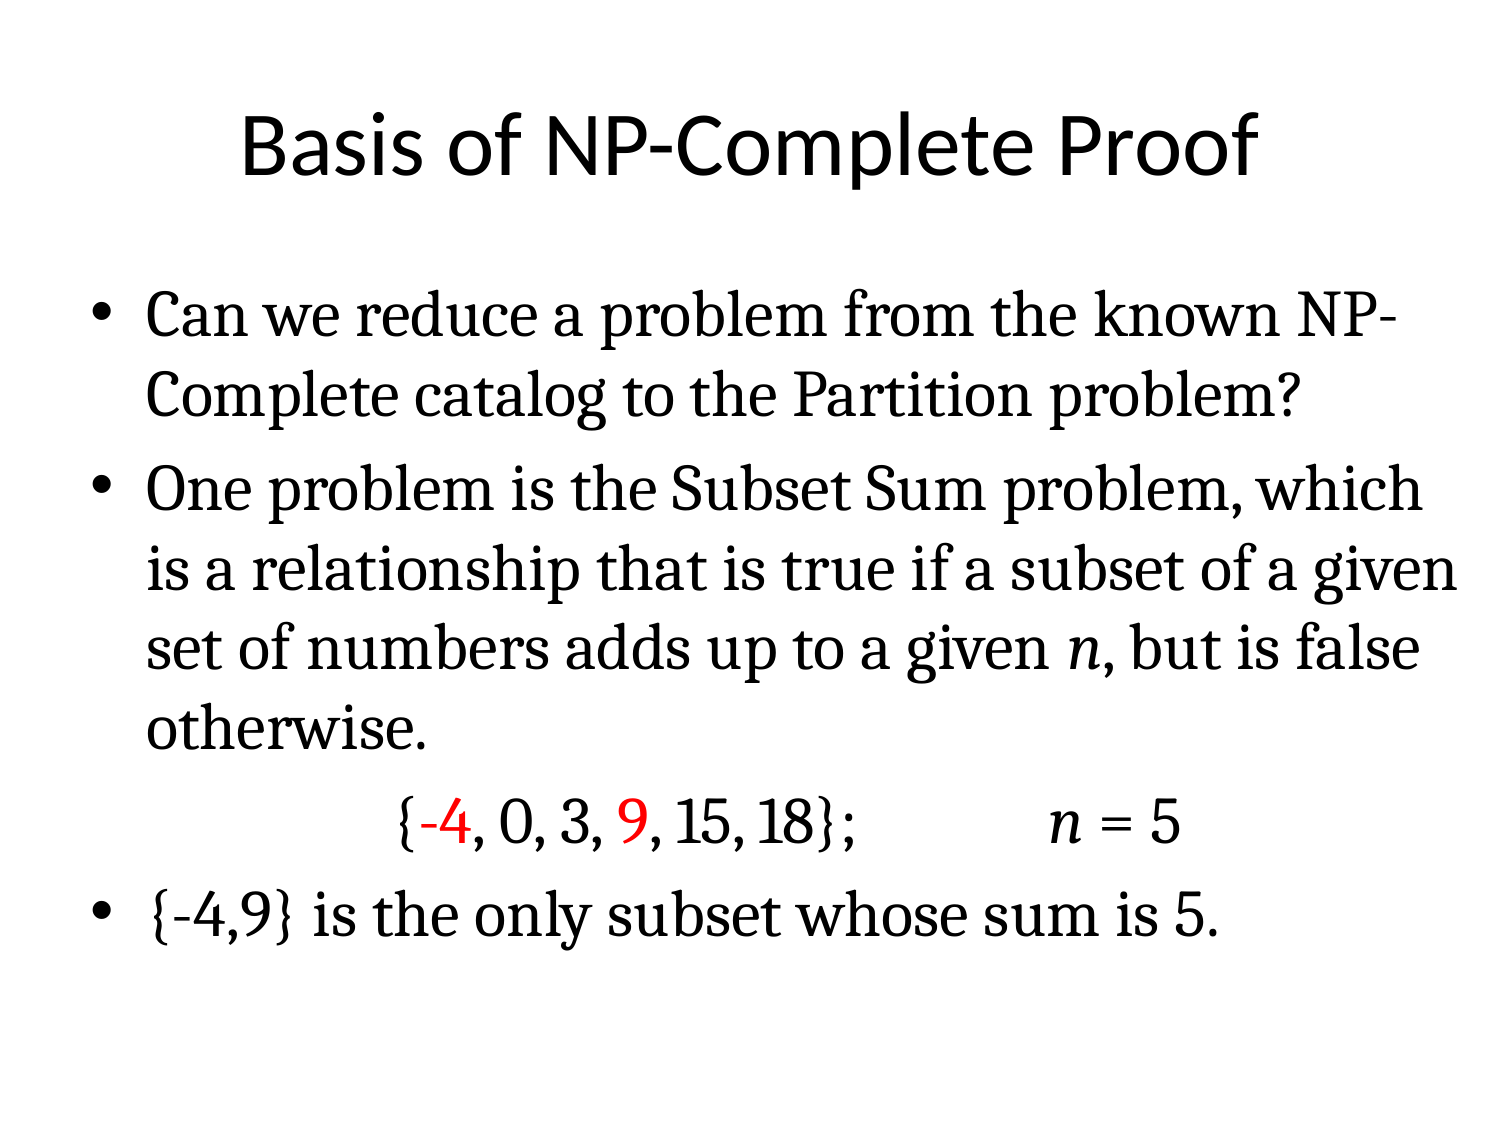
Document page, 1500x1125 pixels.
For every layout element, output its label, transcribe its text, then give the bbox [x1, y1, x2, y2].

title Basis of NP-Complete Proof [75, 45, 1425, 233]
list Can we reduce a problem from the known NP-Complete catalog to the Partition problem? One problem is the Subset Sum problem, which is a relationship that is true if a subset of a given set of numbers adds up to a given n, but is false otherwise. {-4, 0, 3, 9, 15, 18}; n = 5 {-4,9} is the only subset whose sum is 5. [75, 262, 1500, 1125]
